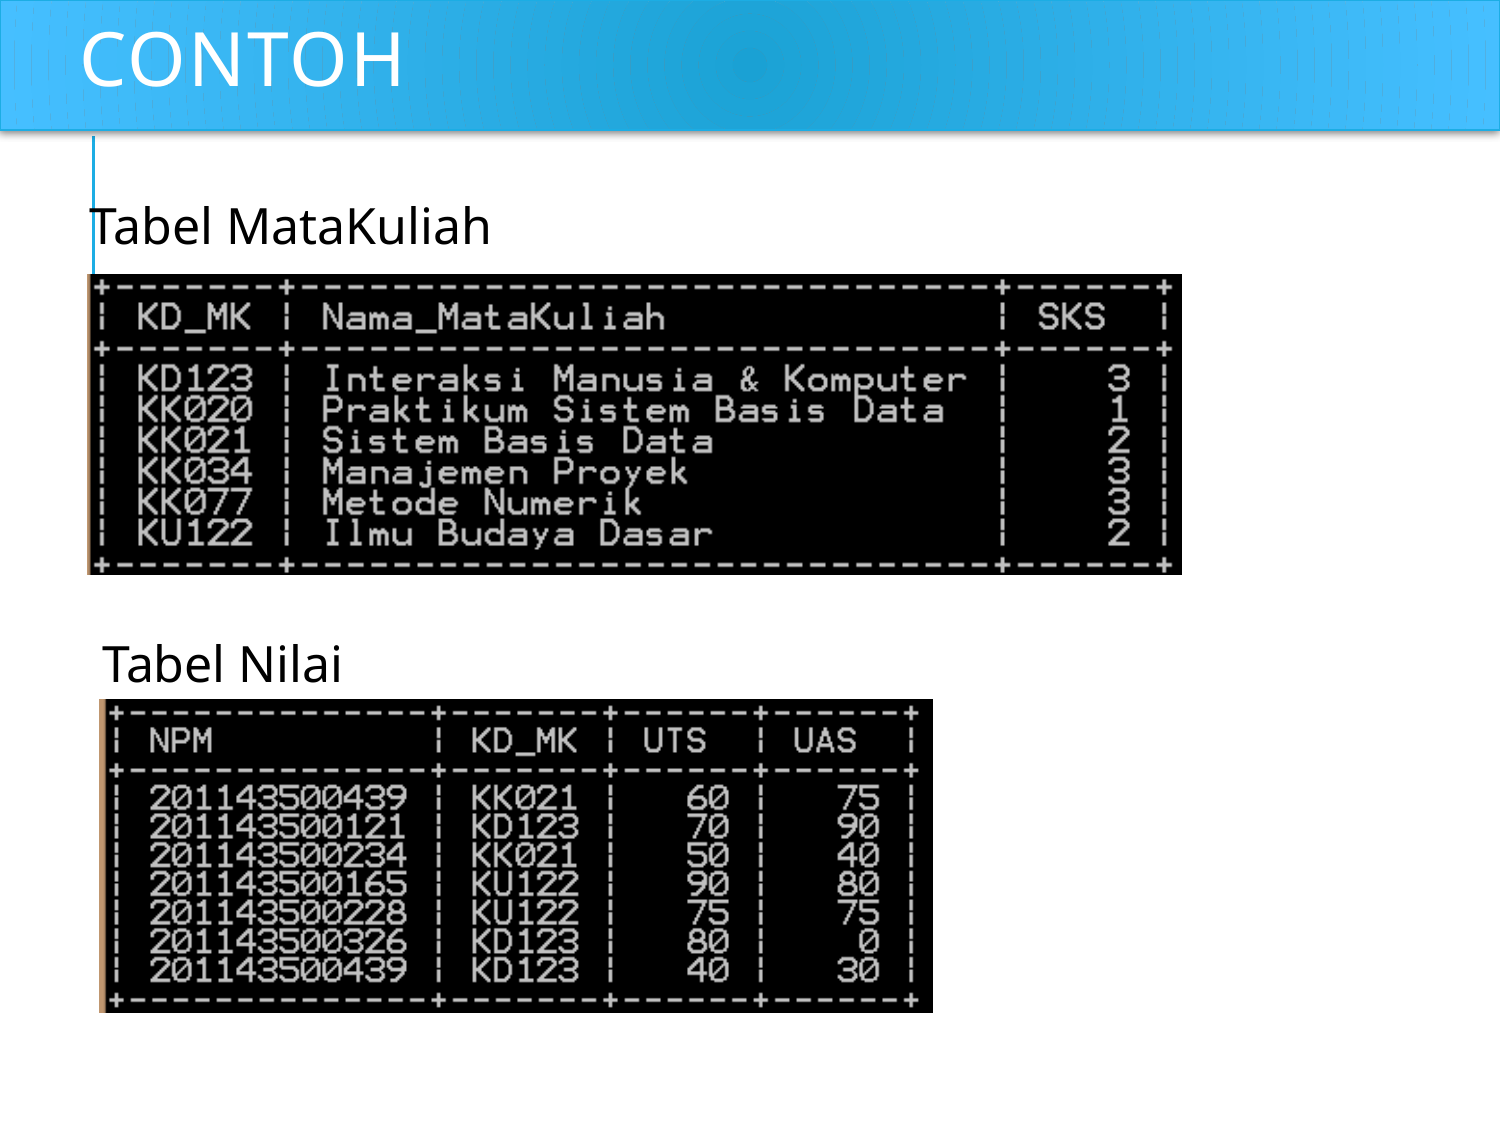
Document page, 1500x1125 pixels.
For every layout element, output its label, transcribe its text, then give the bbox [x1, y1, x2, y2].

text_box Tabel Nilai [87, 624, 588, 700]
picture [99, 699, 933, 1013]
picture [87, 274, 1182, 576]
text_box Tabel MataKuliah [75, 187, 575, 263]
title Contoh [0, 0, 1500, 131]
